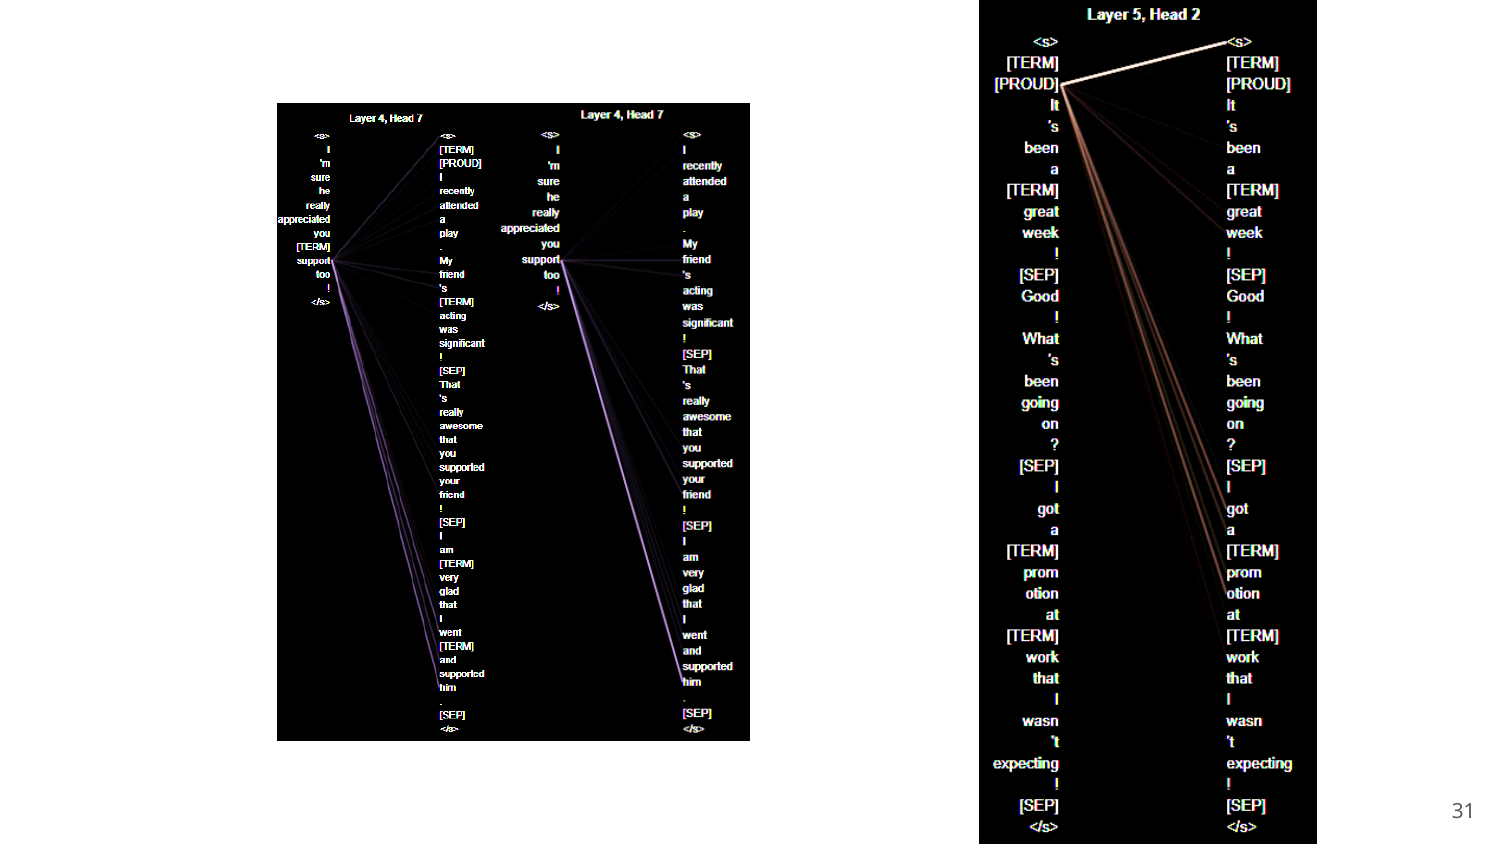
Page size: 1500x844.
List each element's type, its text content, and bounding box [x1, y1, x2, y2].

slide_number 31 [1400, 779, 1491, 844]
picture [277, 103, 751, 741]
picture [979, 0, 1317, 844]
